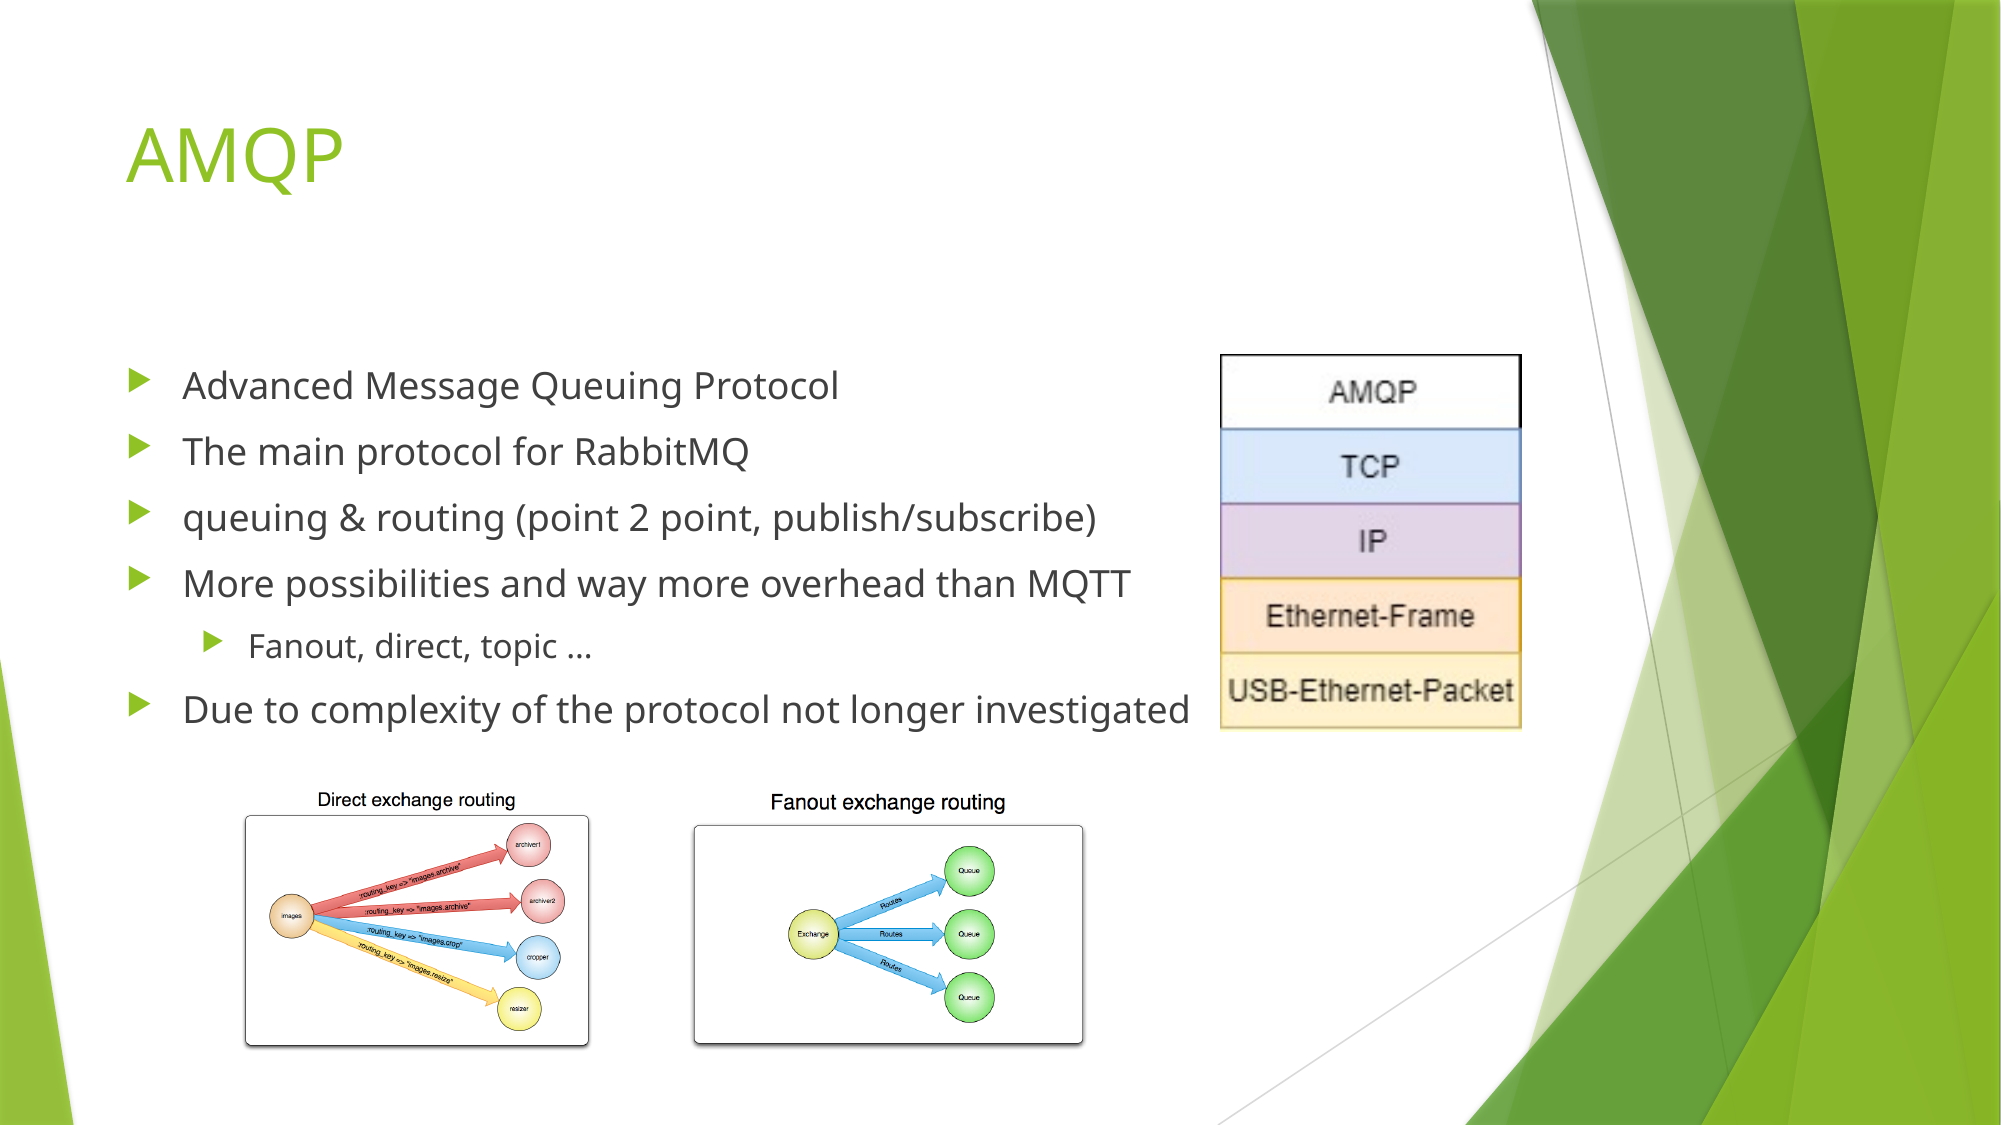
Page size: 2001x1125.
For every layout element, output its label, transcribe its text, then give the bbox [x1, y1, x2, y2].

title AMQP [111, 99, 1522, 317]
list Advanced Message Queuing Protocol The main protocol for RabbitMQ queuing & routing (point 2 point, publish/subscribe) More possibilities and way more overhead than MQTT Fanout, direct, topic … Due to complexity of the protocol not longer investigated [111, 354, 1522, 992]
picture [1220, 353, 1522, 733]
picture [681, 783, 1095, 1058]
picture [234, 783, 598, 1057]
